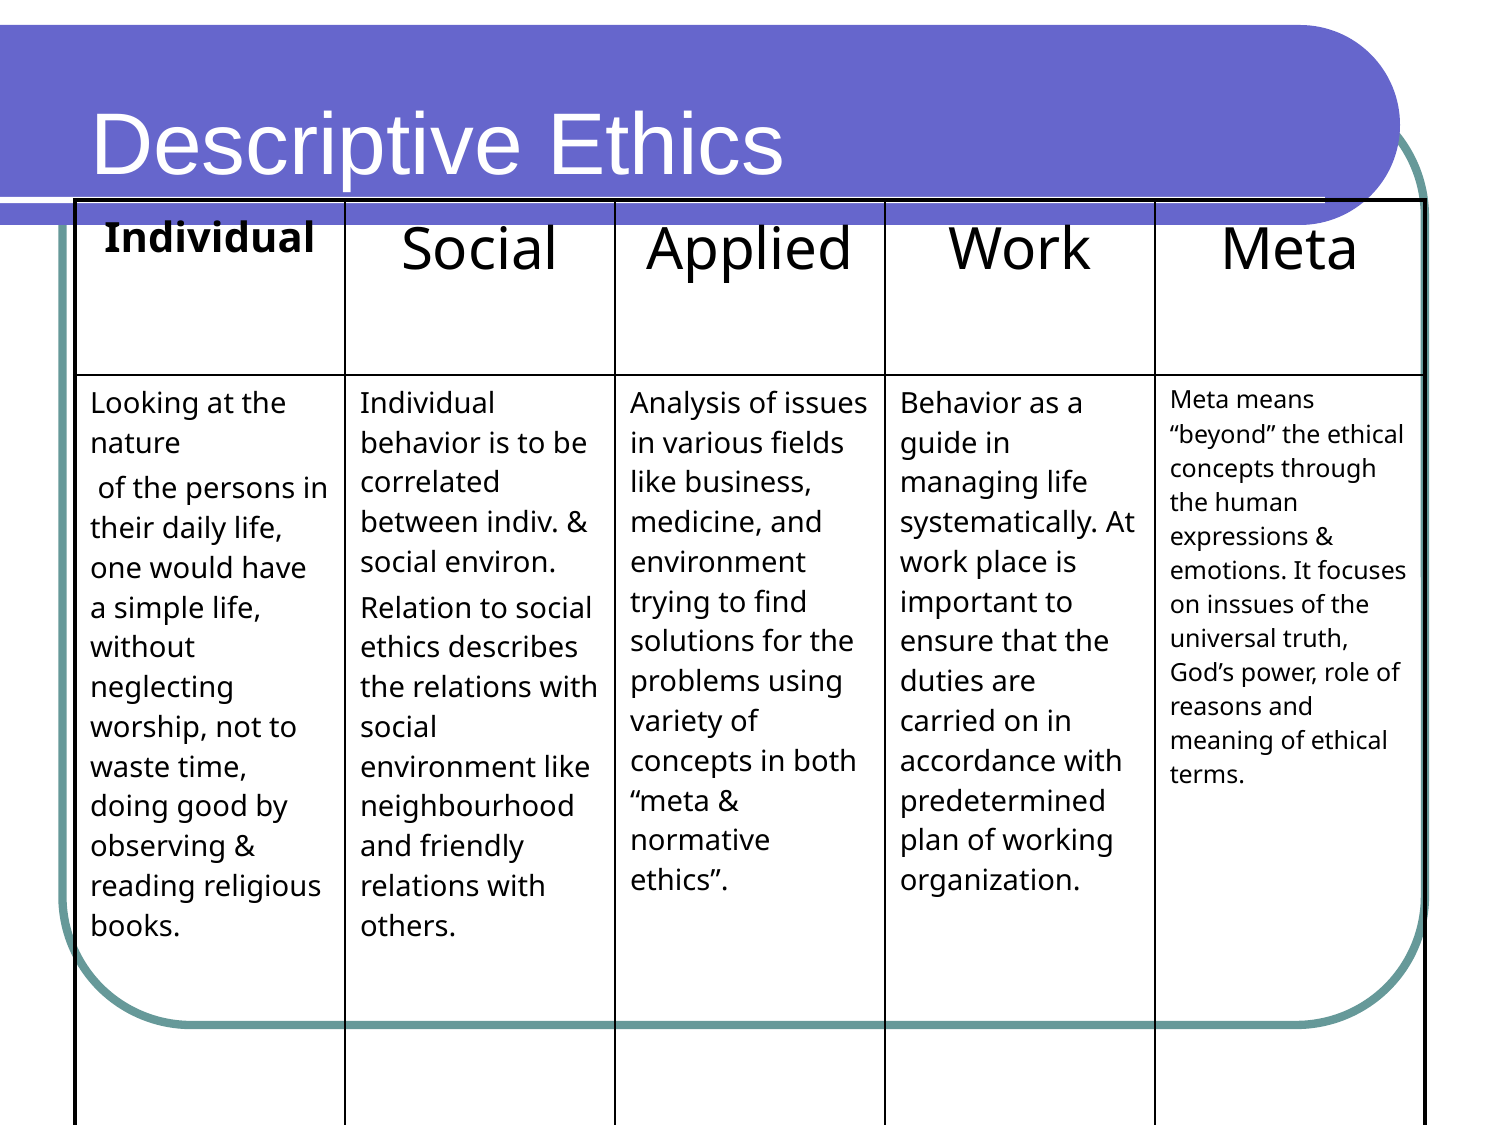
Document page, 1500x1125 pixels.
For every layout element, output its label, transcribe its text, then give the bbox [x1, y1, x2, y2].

table_cell Meta means “beyond” the ethical concepts through the human expressions & emotions. It focuses on inssues of the universal truth, God’s power, role of reasons and meaning of ethical terms. [1156, 376, 1423, 1125]
table_header Individual [77, 202, 344, 374]
table_cell Behavior as a guide in managing life systematically. At work place is important to ensure that the duties are carried on in accordance with predetermined plan of working organization. [886, 376, 1154, 1125]
table_header Applied [616, 202, 884, 374]
table_cell Analysis of issues in various fields like business, medicine, and environment trying to find solutions for the problems using variety of concepts in both “meta & normative ethics”. [616, 376, 884, 1125]
table_cell Looking at the nature of the persons in their daily life, one would have a simple life, without neglecting worship, not to waste time, doing good by observing & reading religious books. [77, 376, 344, 1125]
table_header Work [886, 202, 1154, 374]
table_header Meta [1156, 202, 1423, 374]
table_header Social [346, 202, 614, 374]
title Descriptive Ethics [75, 45, 1425, 198]
table_cell Individual behavior is to be correlated between indiv. & social environ. Relation to social ethics describes the relations with social environment like neighbourhood and friendly relations with others. [346, 376, 614, 1125]
